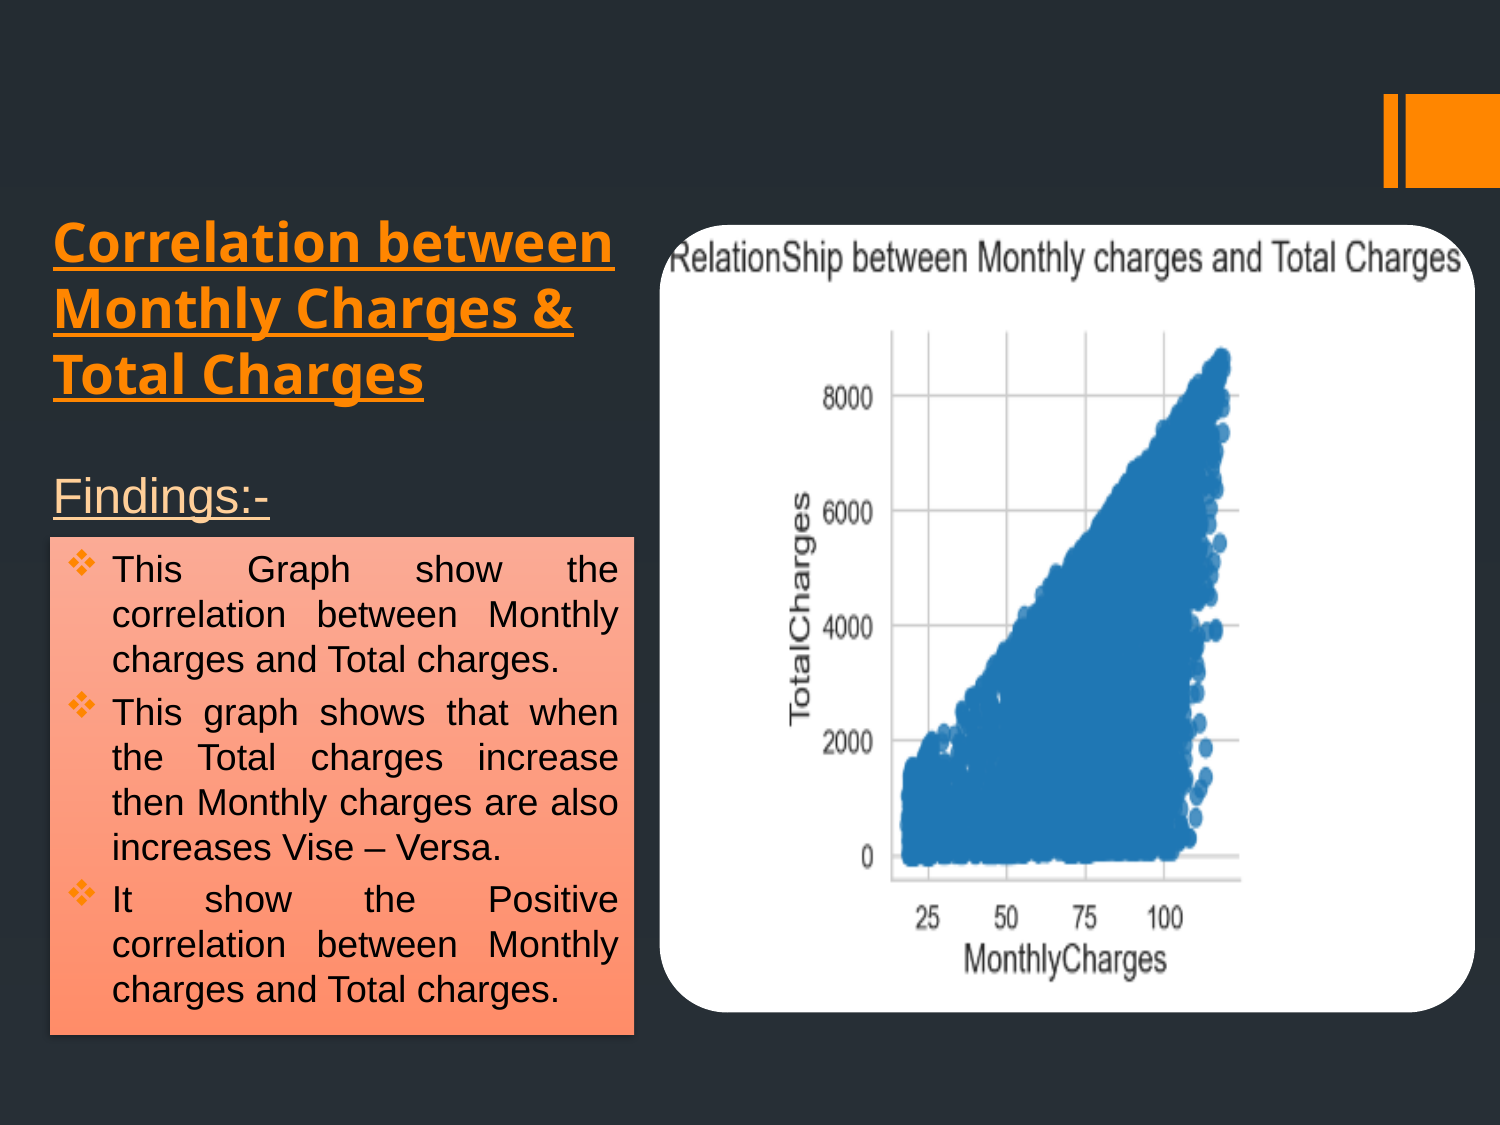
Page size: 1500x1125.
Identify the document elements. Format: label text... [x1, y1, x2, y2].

title Correlation between Monthly Charges & Total Charges Findings:- [37, 174, 635, 532]
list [659, 224, 1476, 1013]
list This Graph show the correlation between Monthly charges and Total charges. This graph shows that when the Total charges increase then Monthly charges are also increases Vise – Versa. It show the Positive correlation between Monthly charges and Total charges. [49, 536, 635, 1036]
